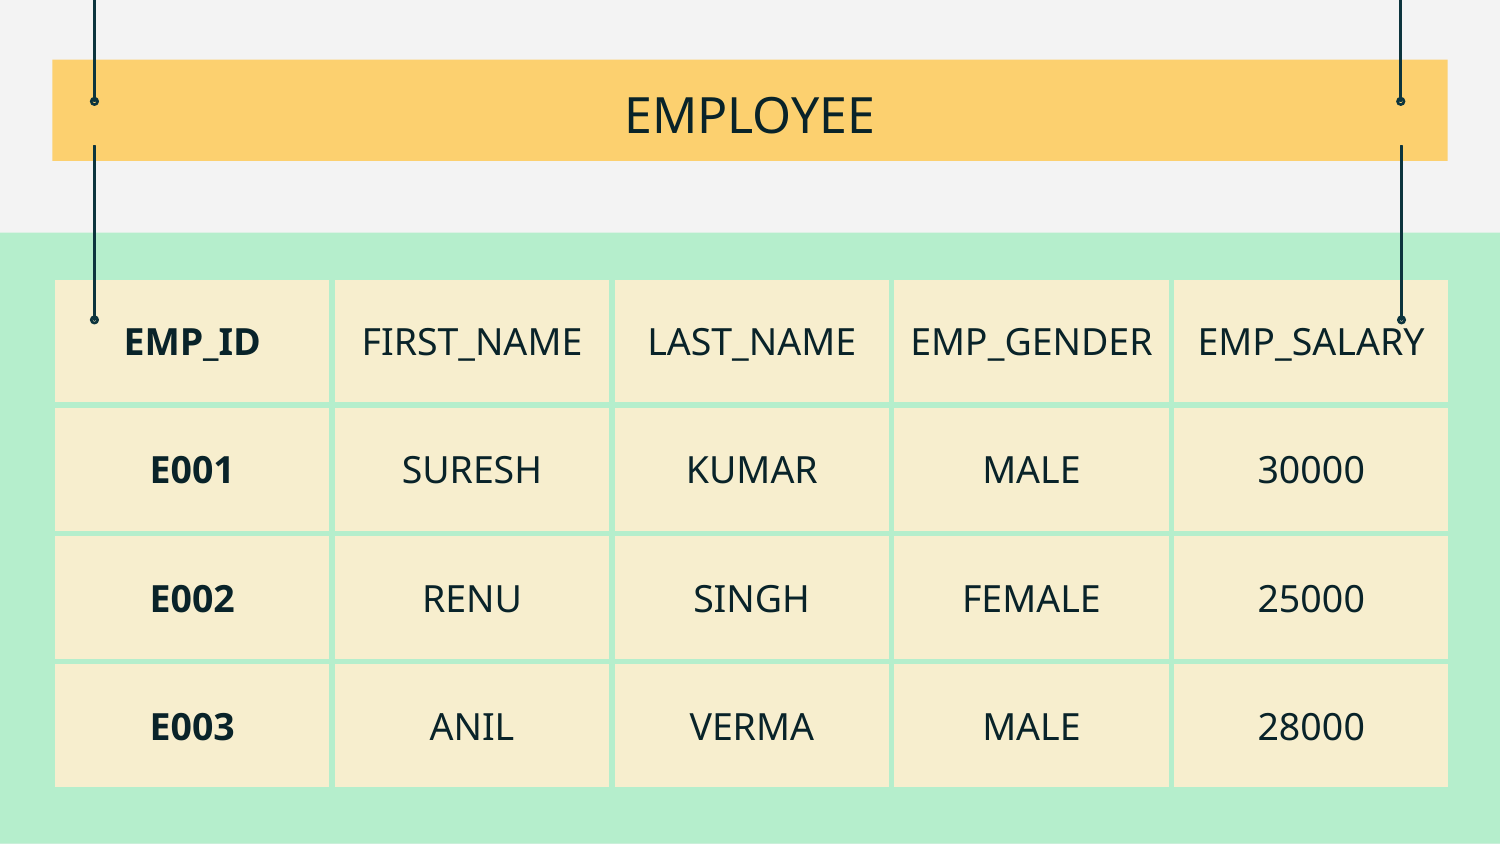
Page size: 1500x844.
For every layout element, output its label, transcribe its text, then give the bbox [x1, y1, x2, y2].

table_cell SINGH [615, 536, 889, 659]
table_cell KUMAR [615, 408, 889, 531]
table_header EMP_ID [55, 280, 329, 402]
table_cell MALE [894, 664, 1169, 787]
table_cell 25000 [1174, 536, 1448, 659]
table_header LAST_NAME [615, 333, 889, 402]
table_cell VERMA [615, 664, 889, 787]
table_cell E003 [55, 664, 329, 787]
table_cell E001 [55, 408, 329, 531]
table_header EMP_GENDER [894, 333, 1169, 402]
table_cell FEMALE [894, 536, 1169, 659]
table_cell SURESH [335, 408, 609, 531]
table_cell E002 [55, 536, 329, 659]
title EMPLOYEE [225, 68, 1274, 144]
table_header EMP_SALARY [1174, 280, 1448, 402]
table_cell ANIL [335, 664, 609, 787]
table_cell 28000 [1174, 664, 1448, 787]
table_cell RENU [335, 536, 609, 659]
table_cell 30000 [1174, 408, 1448, 531]
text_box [90, 145, 1406, 325]
table_header FIRST_NAME [335, 333, 609, 402]
table_cell MALE [894, 408, 1169, 531]
